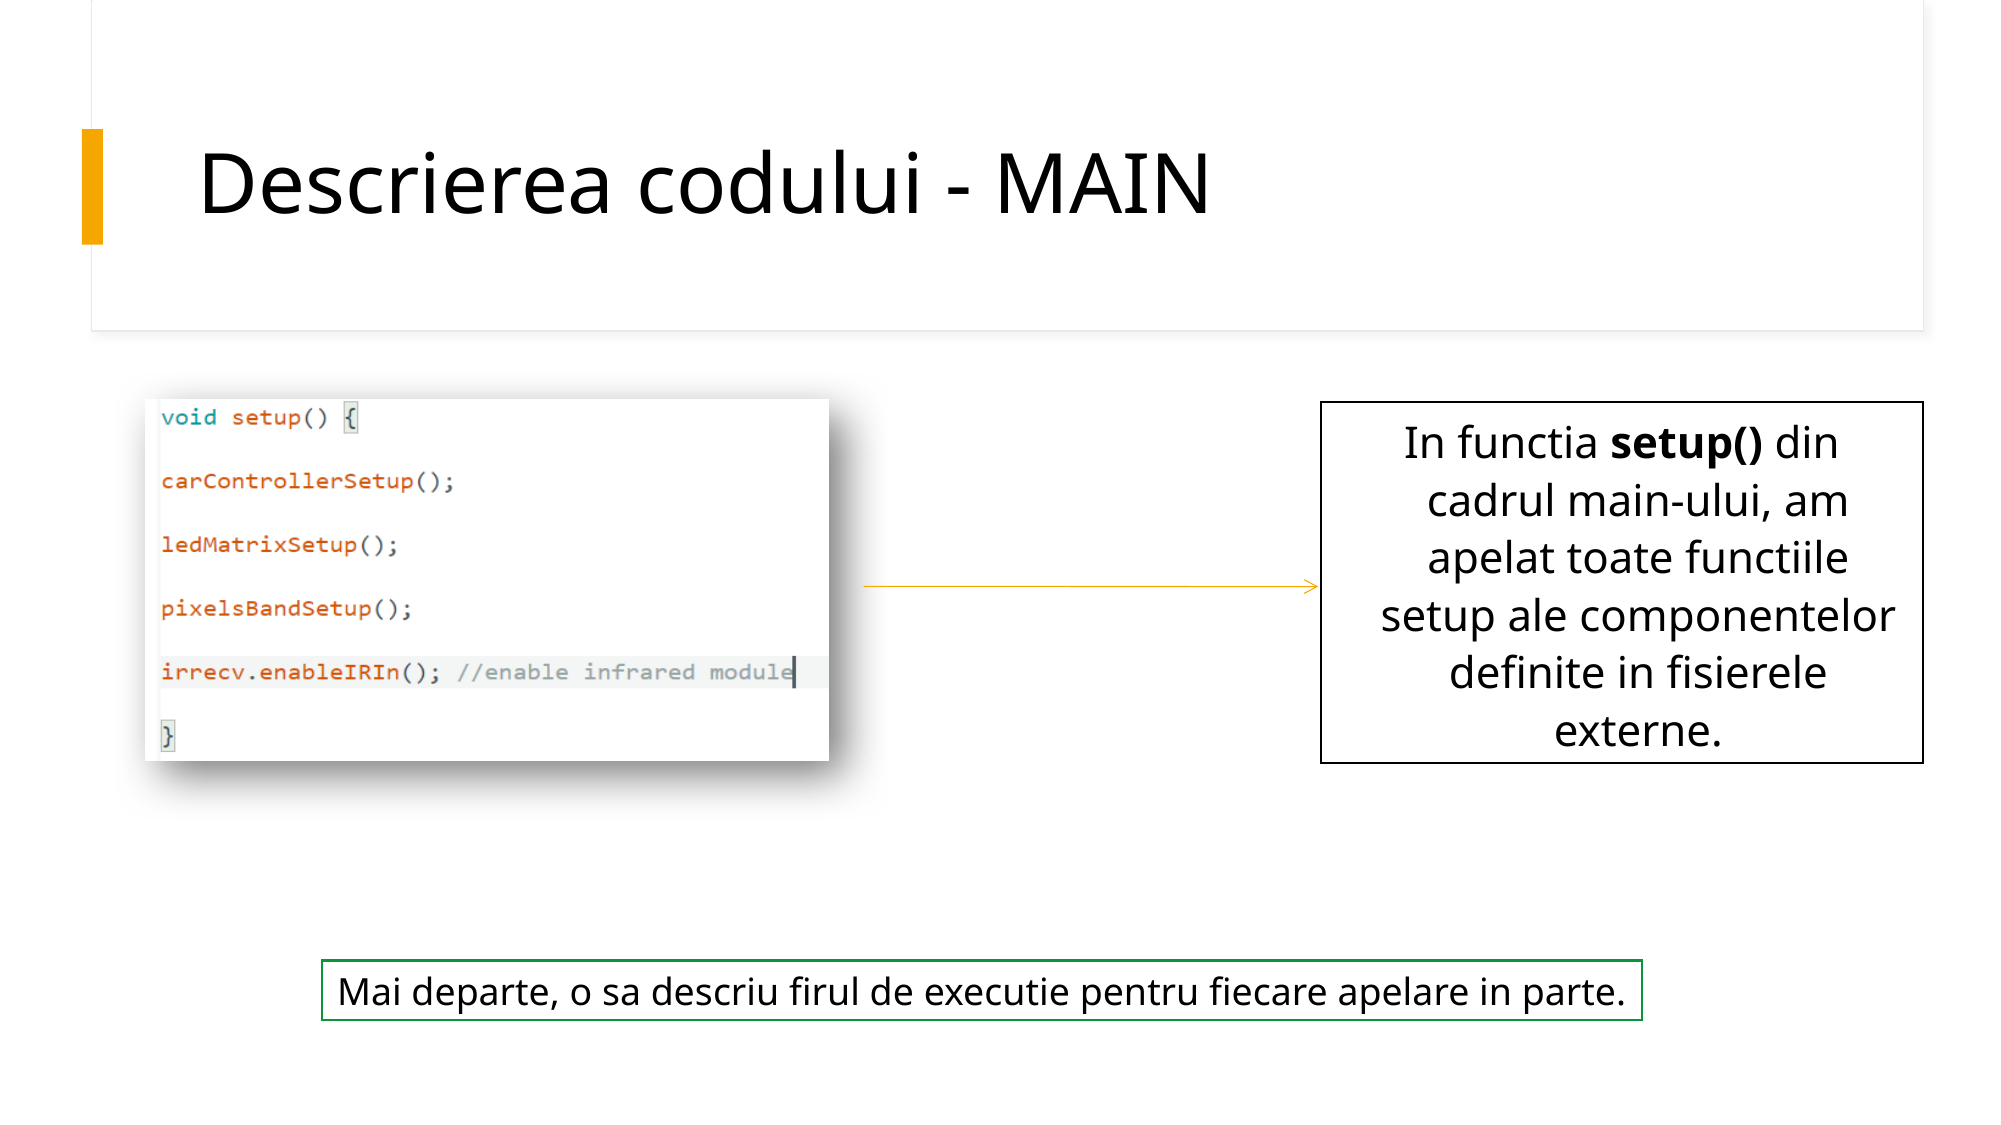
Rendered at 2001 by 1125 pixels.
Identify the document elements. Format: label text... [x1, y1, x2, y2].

list In functia setup() din cadrul main-ului, am apelat toate functiile setup ale componentelor definite in fisierele externe. [1320, 401, 1924, 764]
text_box Mai departe, o sa descriu firul de executie pentru fiecare apelare in parte. [321, 959, 1643, 1021]
title Descrierea codului - MAIN [183, 90, 1851, 284]
picture [145, 399, 829, 761]
